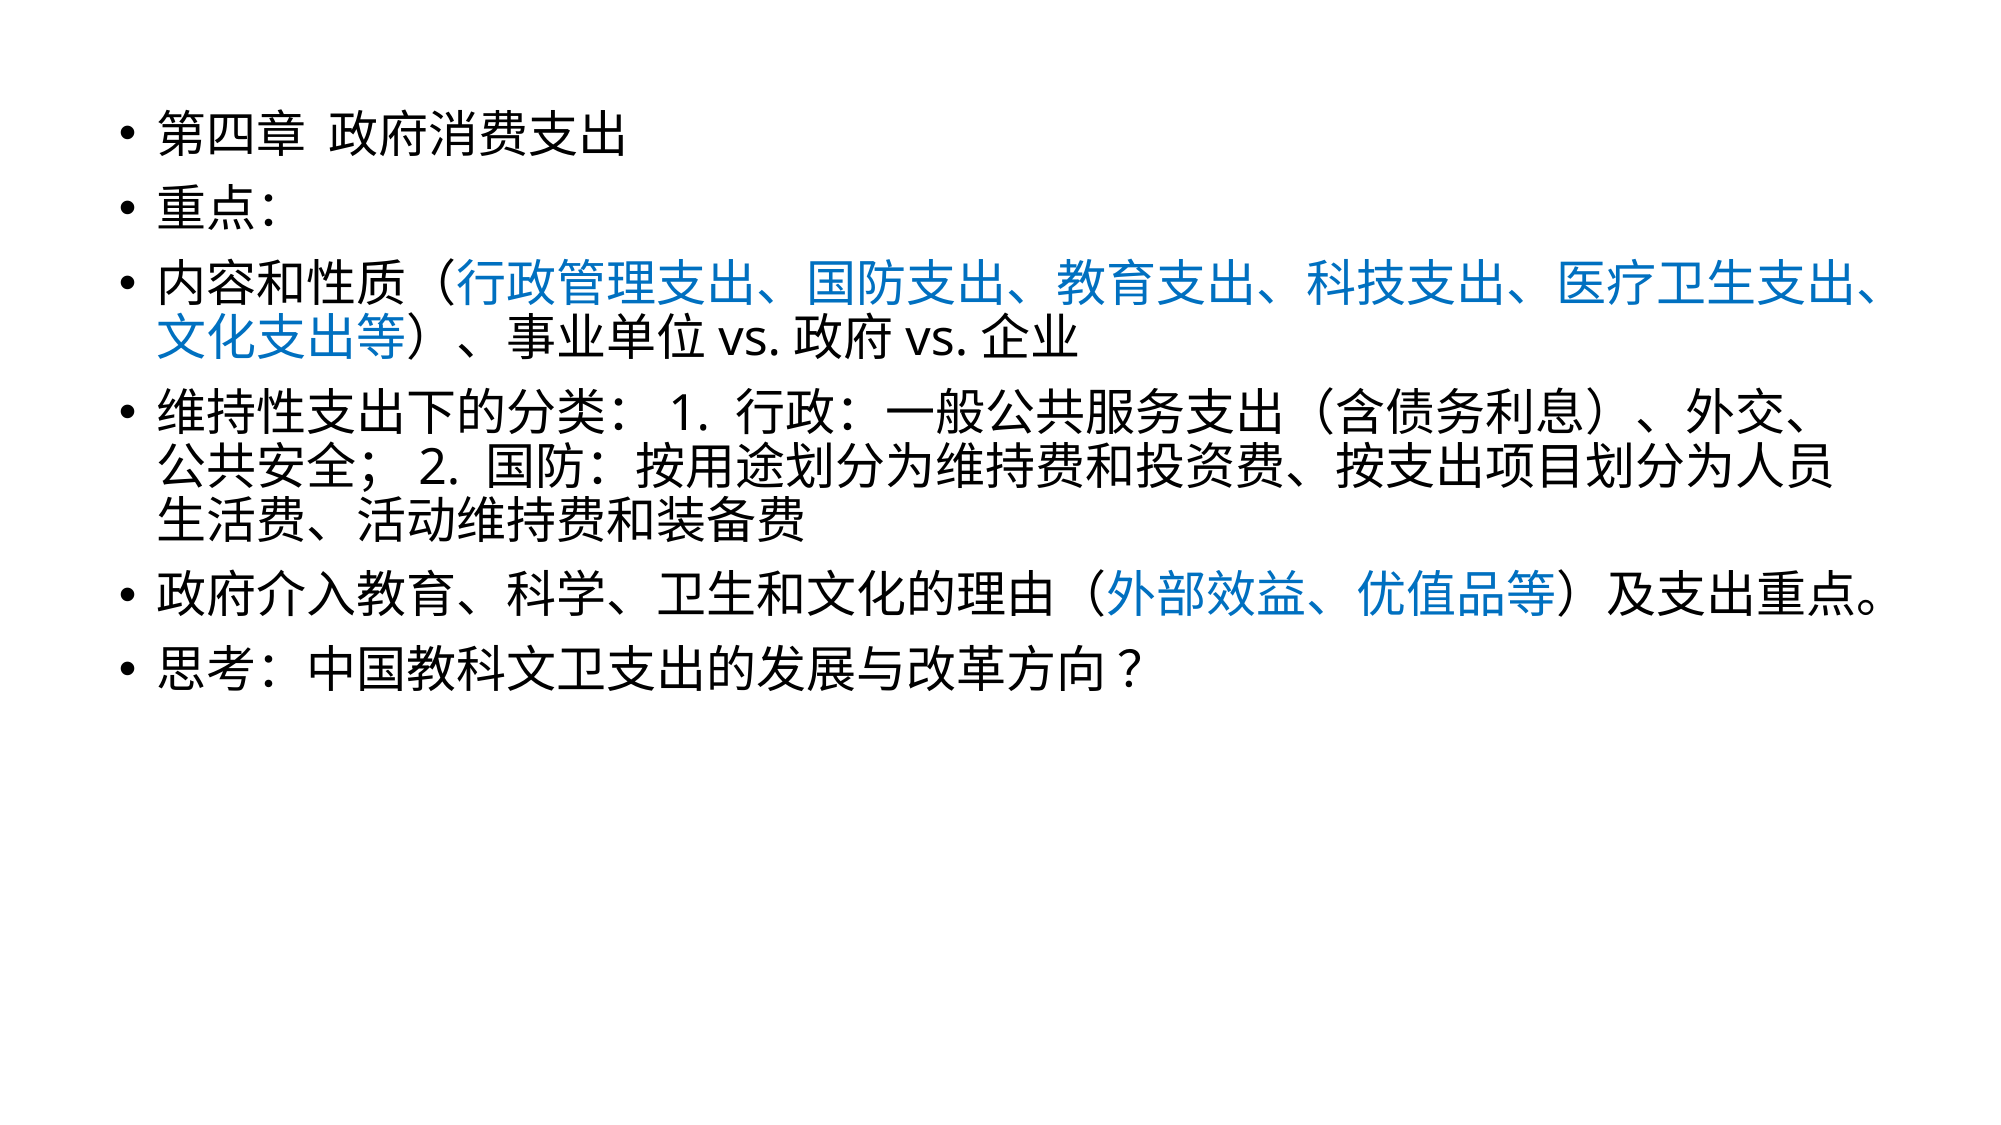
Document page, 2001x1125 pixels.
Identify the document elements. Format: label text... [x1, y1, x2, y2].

list 第四章 政府消费支出 重点： 内容和性质（行政管理支出、国防支出、教育支出、科技支出、医疗卫生支出、文化支出等）、事业单位vs.政府vs.企业 维持性支出下的分类：1. 行政：一般公共服务支出（含债务利息）、外交、公共安全；2. 国防：按用途划分为维持费和投资费、按支出项目划分为人员生活费、活动维持费和装备费 政府介入教育、科学、卫生和文化的理由（外部效益、优值品等）及支出重点。 思考：中国教科文卫支出的发展与改革方向 ？ [103, 83, 1897, 1073]
